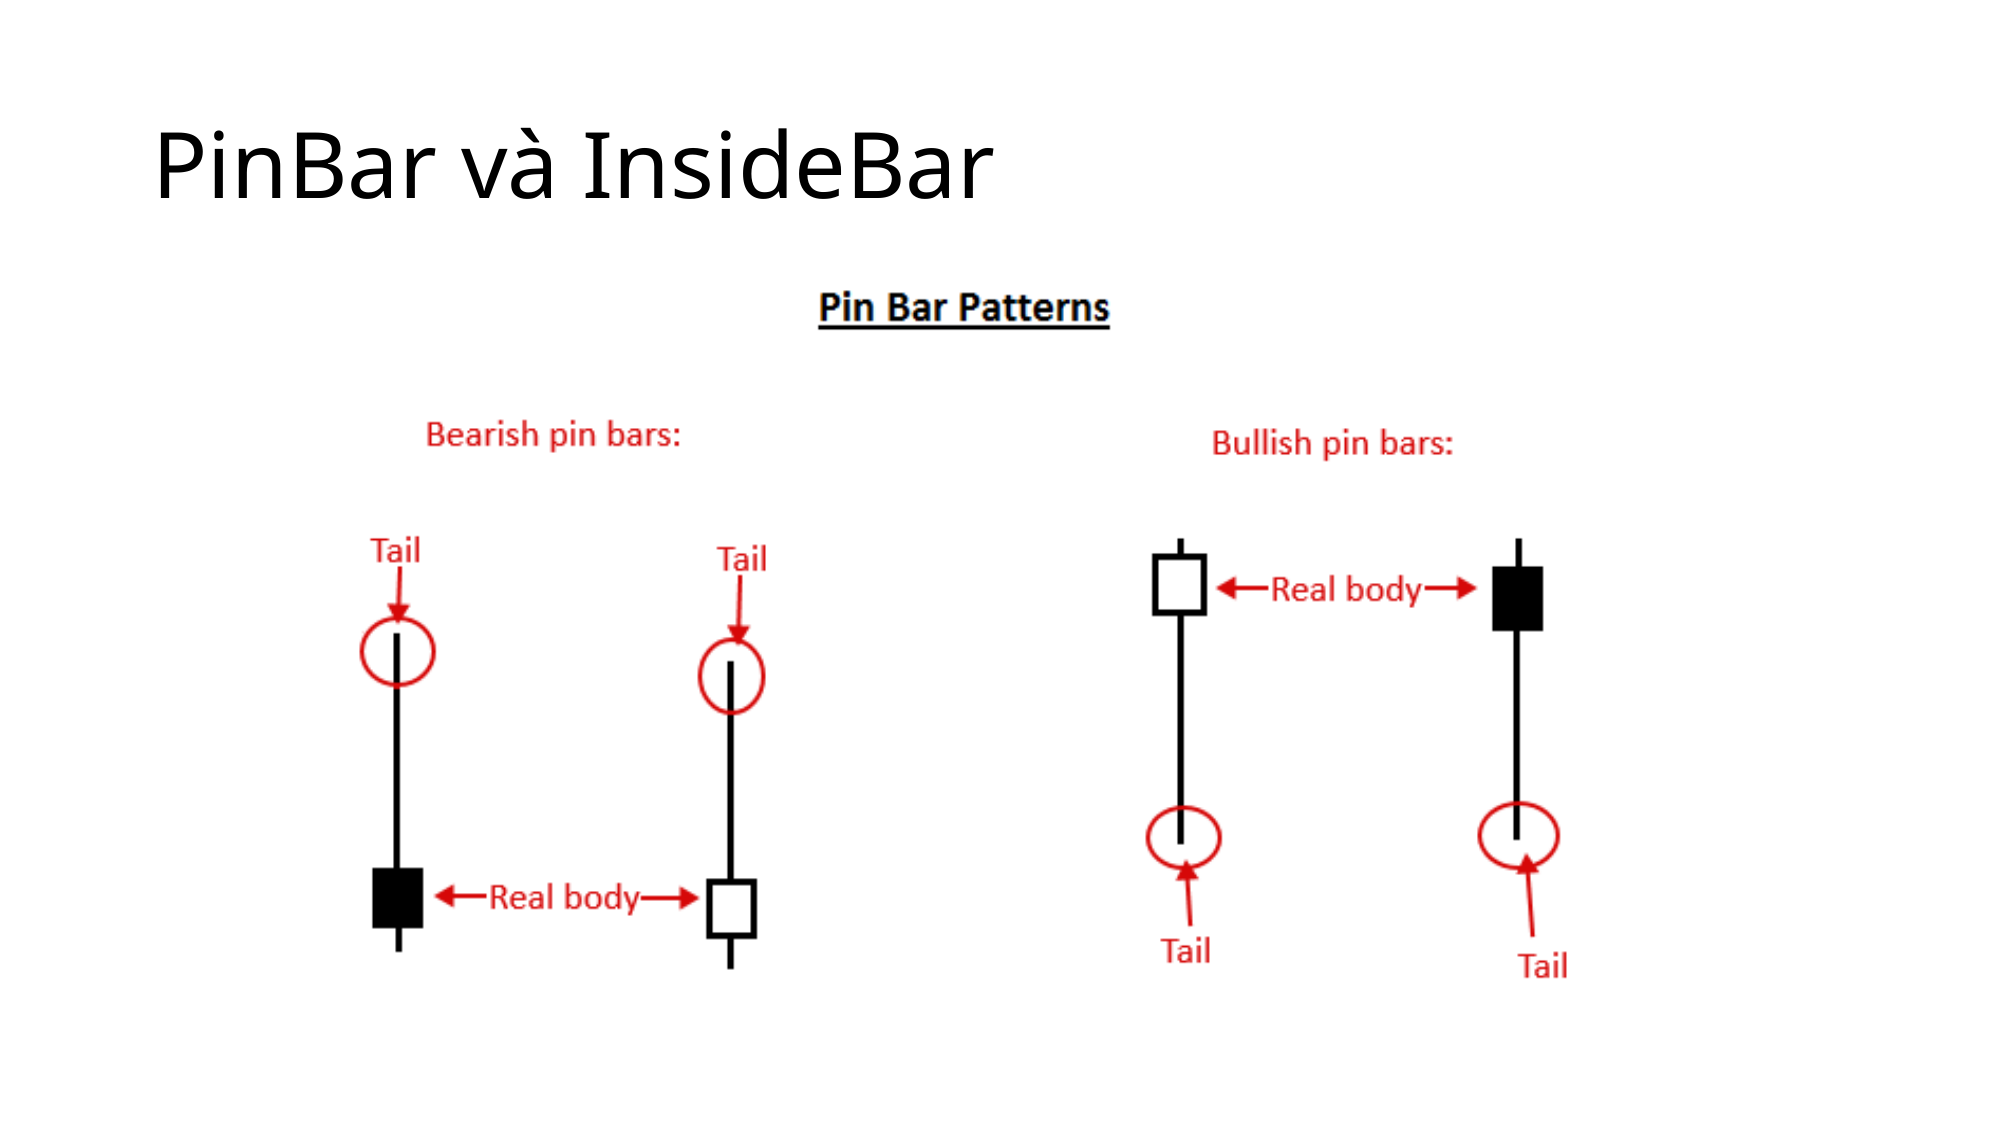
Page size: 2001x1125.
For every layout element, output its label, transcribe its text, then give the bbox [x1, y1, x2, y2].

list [280, 244, 1720, 1058]
title PinBar và InsideBar [137, 59, 1863, 278]
